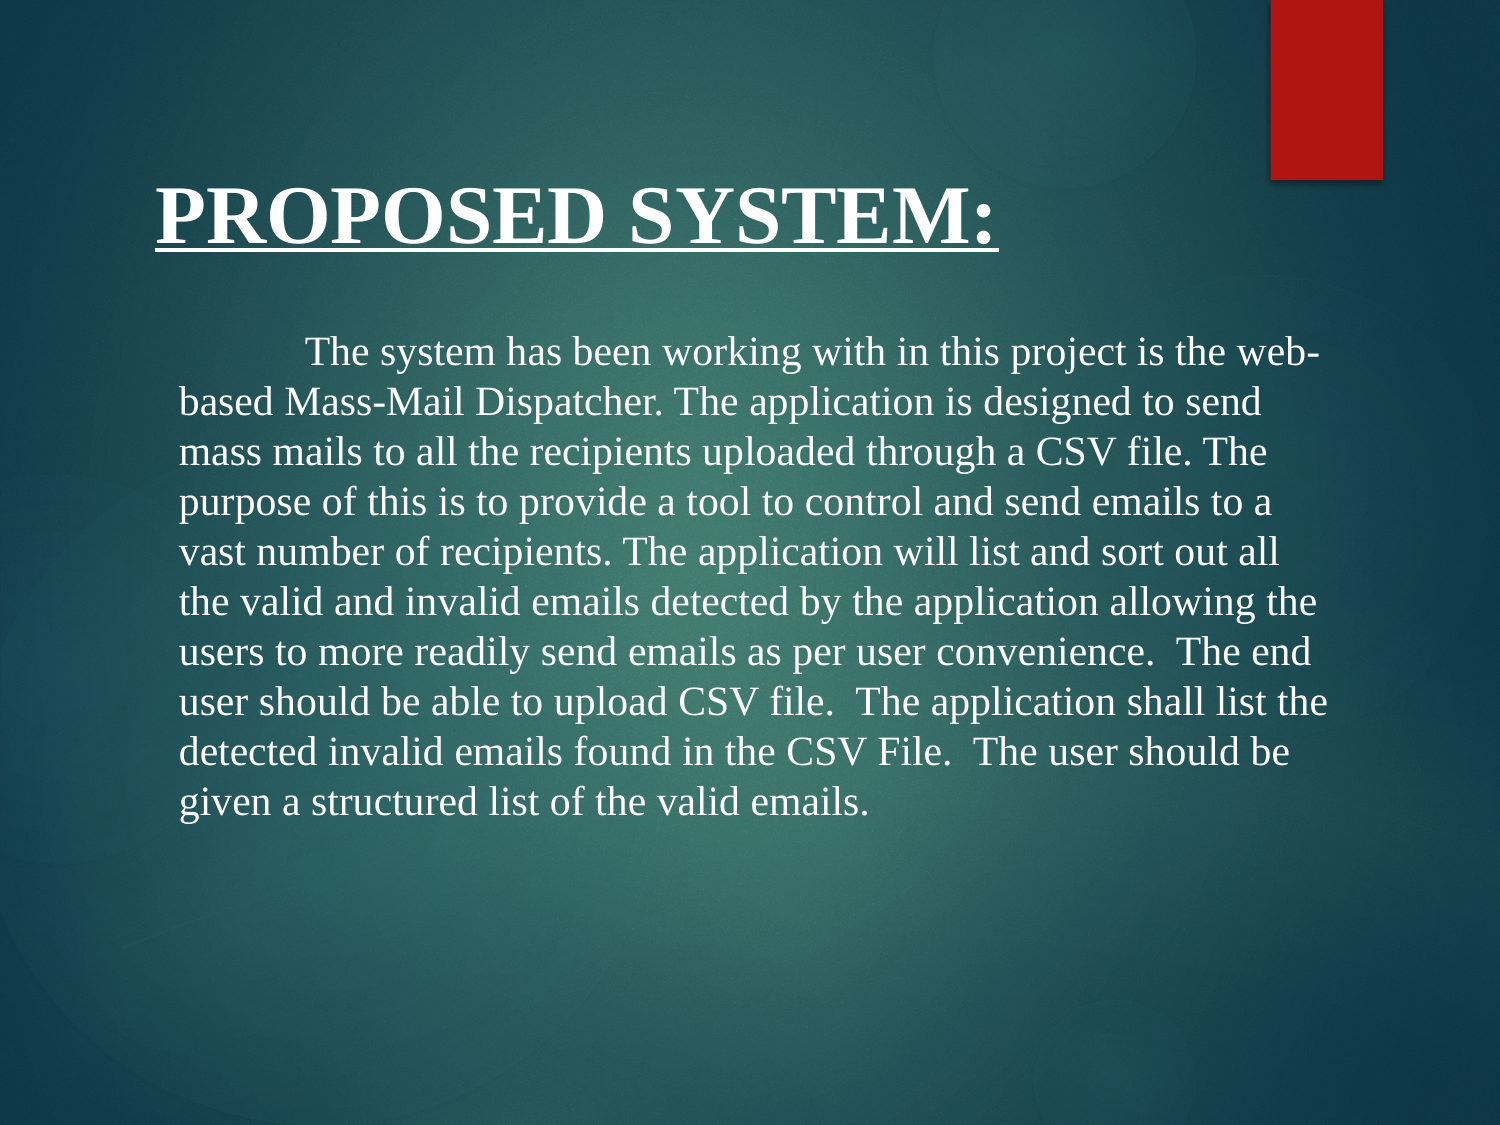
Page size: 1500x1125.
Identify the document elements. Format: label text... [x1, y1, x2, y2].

text_box PROPOSED SYSTEM: [140, 152, 1196, 268]
text_box The system has been working with in this project is the web-based Mass-Mail Dispatcher. The application is designed to send mass mails to all the recipients uploaded through a CSV file. The purpose of this is to provide a tool to control and send emails to a vast number of recipients. The application will list and sort out all the valid and invalid emails detected by the application allowing the users to more readily send emails as per user convenience. The end user should be able to upload CSV file. The application shall list the detected invalid emails found in the CSV File. The user should be given a structured list of the valid emails. [163, 316, 1348, 882]
